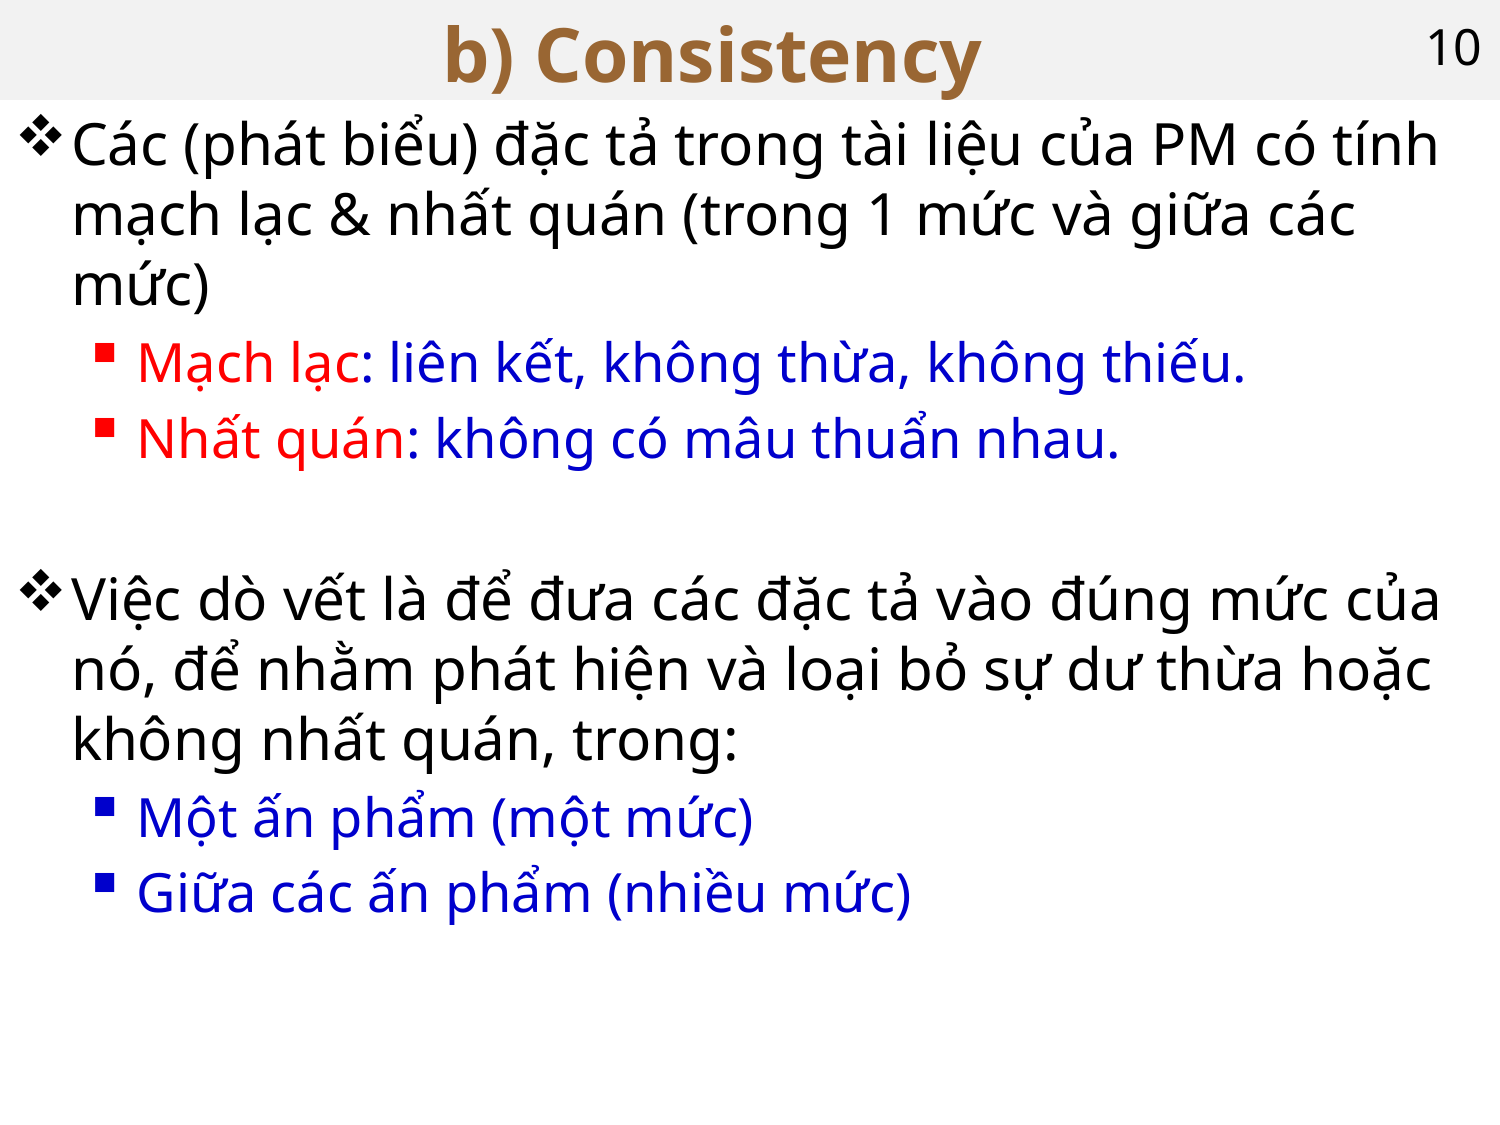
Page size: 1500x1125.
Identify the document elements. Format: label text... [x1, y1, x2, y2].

title b) Consistency [0, 0, 1425, 99]
list Các (phát biểu) đặc tả trong tài liệu của PM có tính mạch lạc & nhất quán (trong 1 mức và giữa các mức) Mạch lạc: liên kết, không thừa, không thiếu. Nhất quán: không có mâu thuẩn nhau. Việc dò vết là để đưa các đặc tả vào đúng mức của nó, để nhằm phát hiện và loại bỏ sự dư thừa hoặc không nhất quán, trong: Một ấn phẩm (một mức) Giữa các ấn phẩm (nhiều mức) [0, 99, 1500, 1125]
slide_number 10 [1425, 0, 1500, 100]
